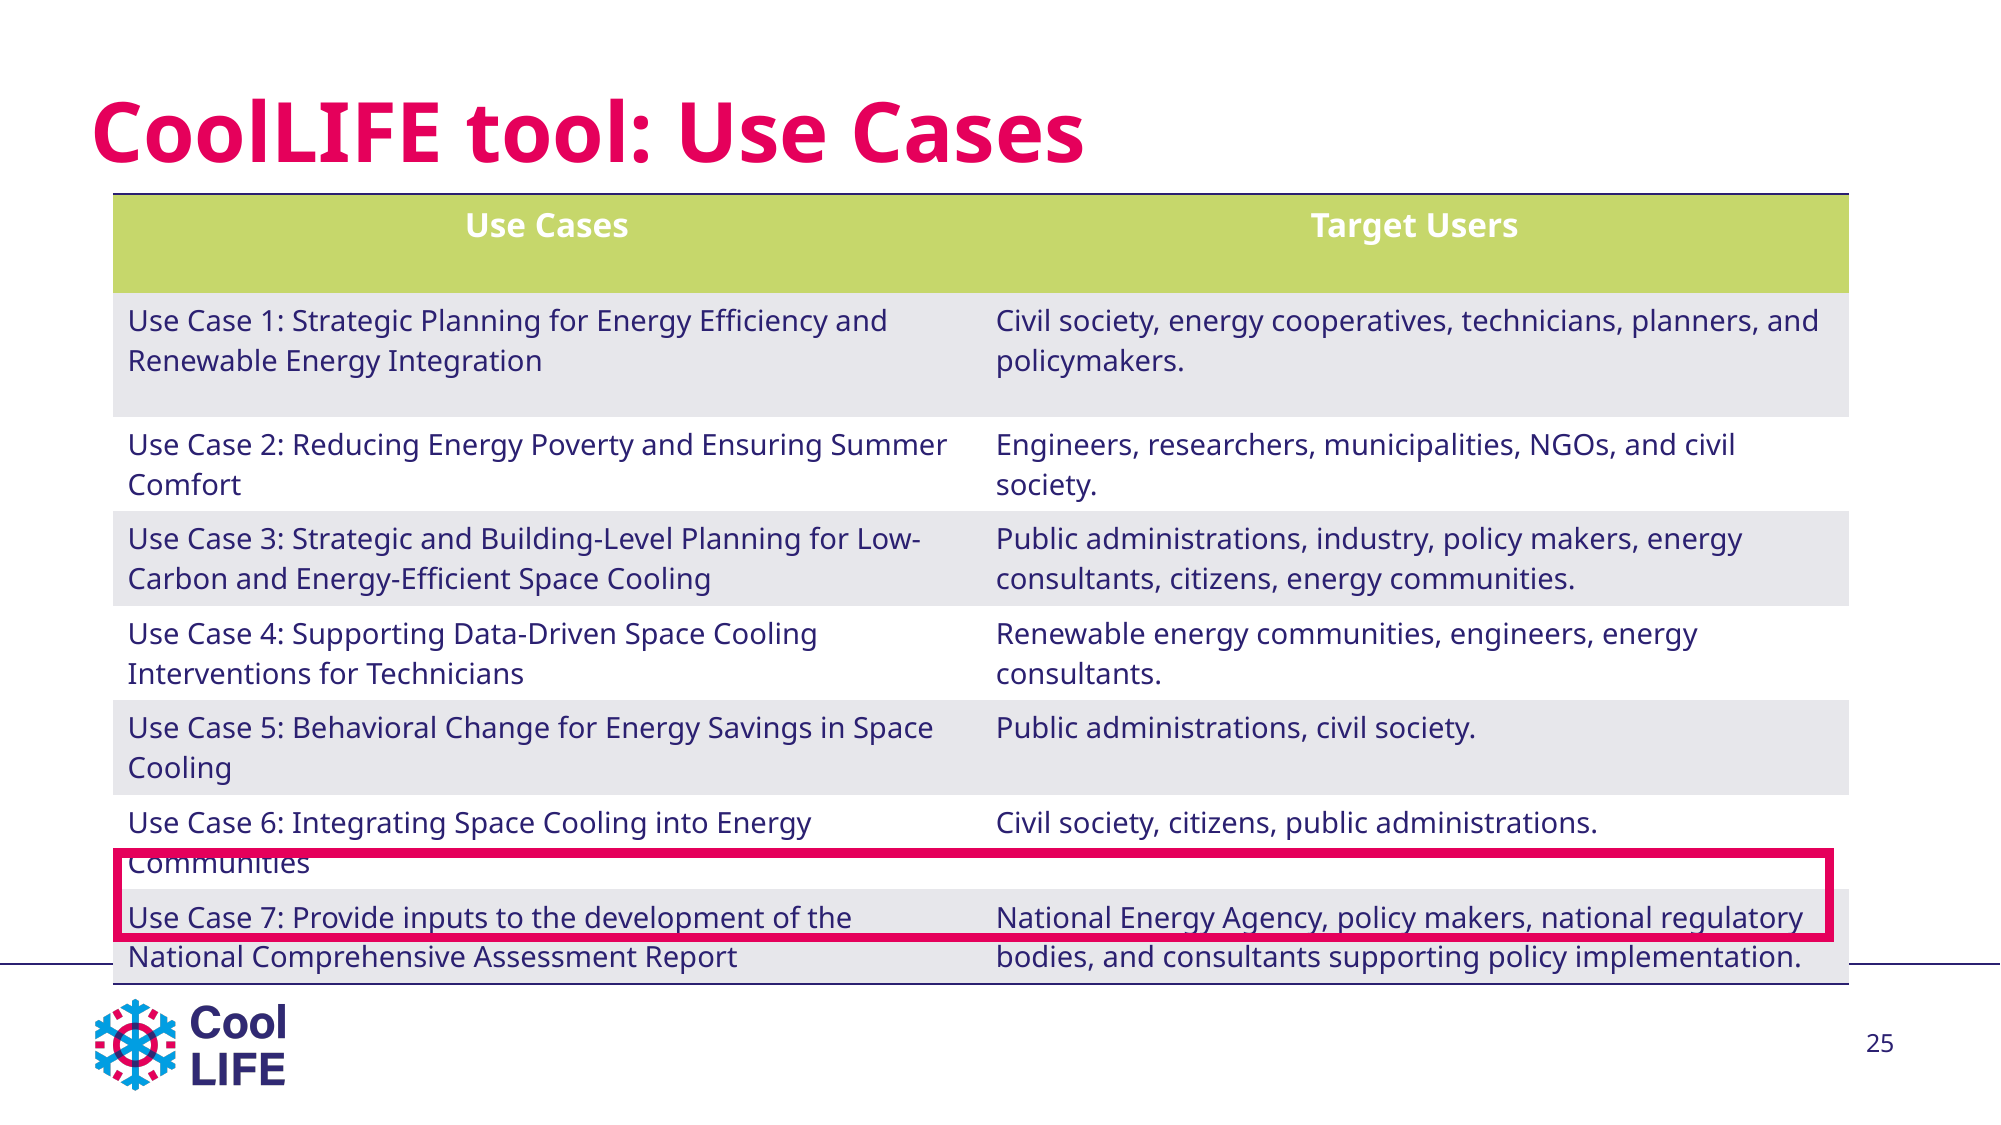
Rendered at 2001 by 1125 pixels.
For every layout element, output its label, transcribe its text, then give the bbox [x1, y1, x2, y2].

table_cell Use Case 2: Reducing Energy Poverty and Ensuring Summer Comfort [113, 417, 981, 511]
picture [56, 965, 325, 1125]
table_cell Renewable energy communities, engineers, energy consultants. [981, 606, 1849, 700]
table_header Use Cases [113, 195, 981, 293]
table_cell National Energy Agency, policy makers, national regulatory bodies, and consultants supporting policy implementation. [981, 889, 1849, 983]
title CoolLIFE tool: Use Cases [90, 90, 1910, 179]
table_cell Public administrations, civil society. [981, 700, 1849, 795]
table_cell Use Case 5: Behavioral Change for Energy Savings in Space Cooling [113, 700, 981, 795]
table_cell Civil society, energy cooperatives, technicians, planners, and policymakers. [981, 293, 1849, 417]
table_cell Use Case 4: Supporting Data-Driven Space Cooling Interventions for Technicians [113, 606, 981, 700]
table_cell Use Case 3: Strategic and Building-Level Planning for Low-Carbon and Energy-Efficient Space Cooling [113, 511, 981, 606]
table_header Target Users [981, 195, 1849, 293]
table_cell Engineers, researchers, municipalities, NGOs, and civil society. [981, 417, 1849, 511]
table_cell Use Case 6: Integrating Space Cooling into Energy Communities [113, 795, 981, 889]
slide_number 25 [1459, 964, 1910, 1125]
table_cell Public administrations, industry, policy makers, energy consultants, citizens, energy communities. [981, 511, 1849, 606]
table_cell Civil society, citizens, public administrations. [981, 795, 1849, 889]
table_cell Use Case 7: Provide inputs to the development of the National Comprehensive Assessment Report [113, 889, 981, 983]
table_cell Use Case 1: Strategic Planning for Energy Efficiency and Renewable Energy Integration [113, 293, 981, 417]
text_box [116, 852, 1831, 939]
